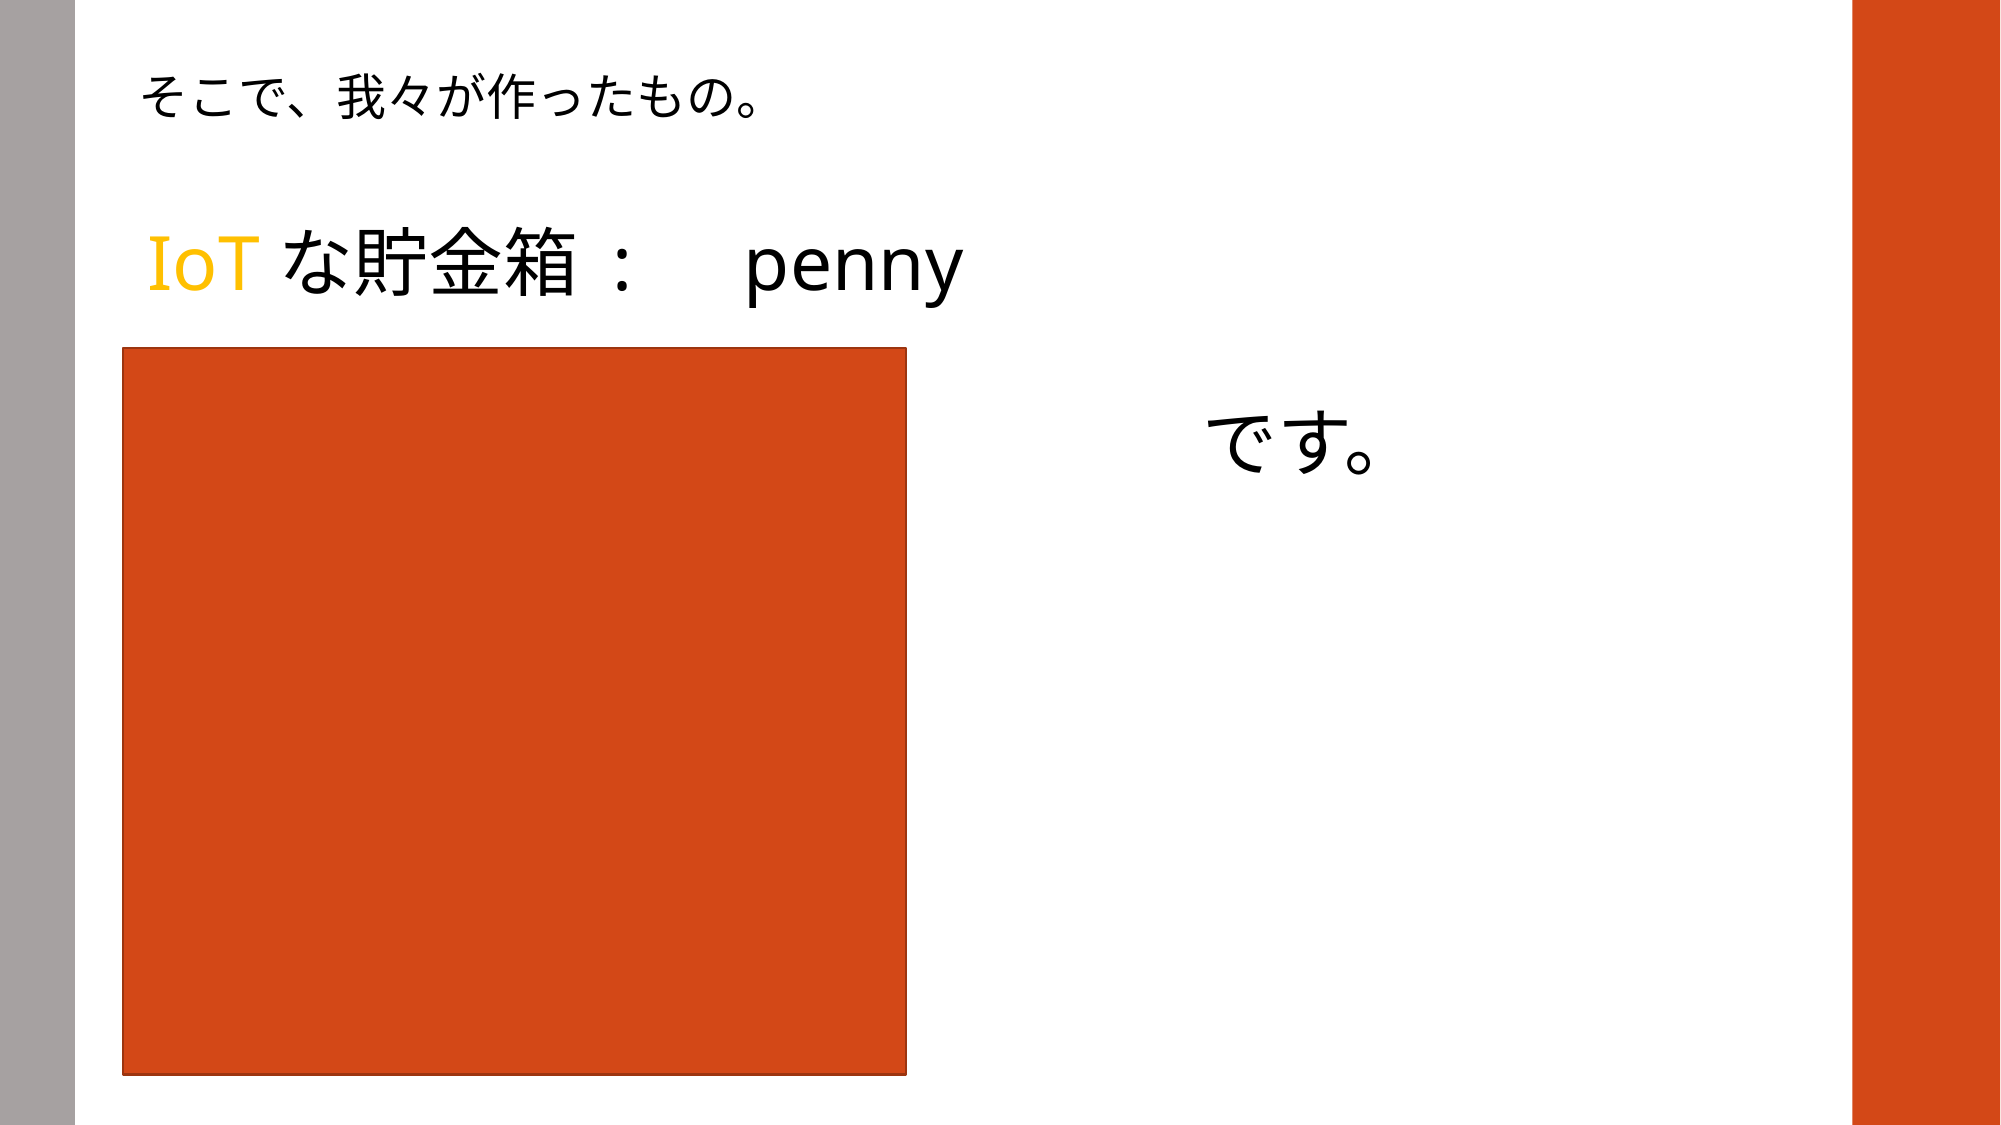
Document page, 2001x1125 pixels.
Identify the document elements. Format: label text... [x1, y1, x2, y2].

text_box [122, 347, 907, 1076]
text_box そこで、我々が作ったもの。 [123, 58, 969, 134]
text_box IoTな貯金箱 : penny です。 [132, 208, 1435, 494]
